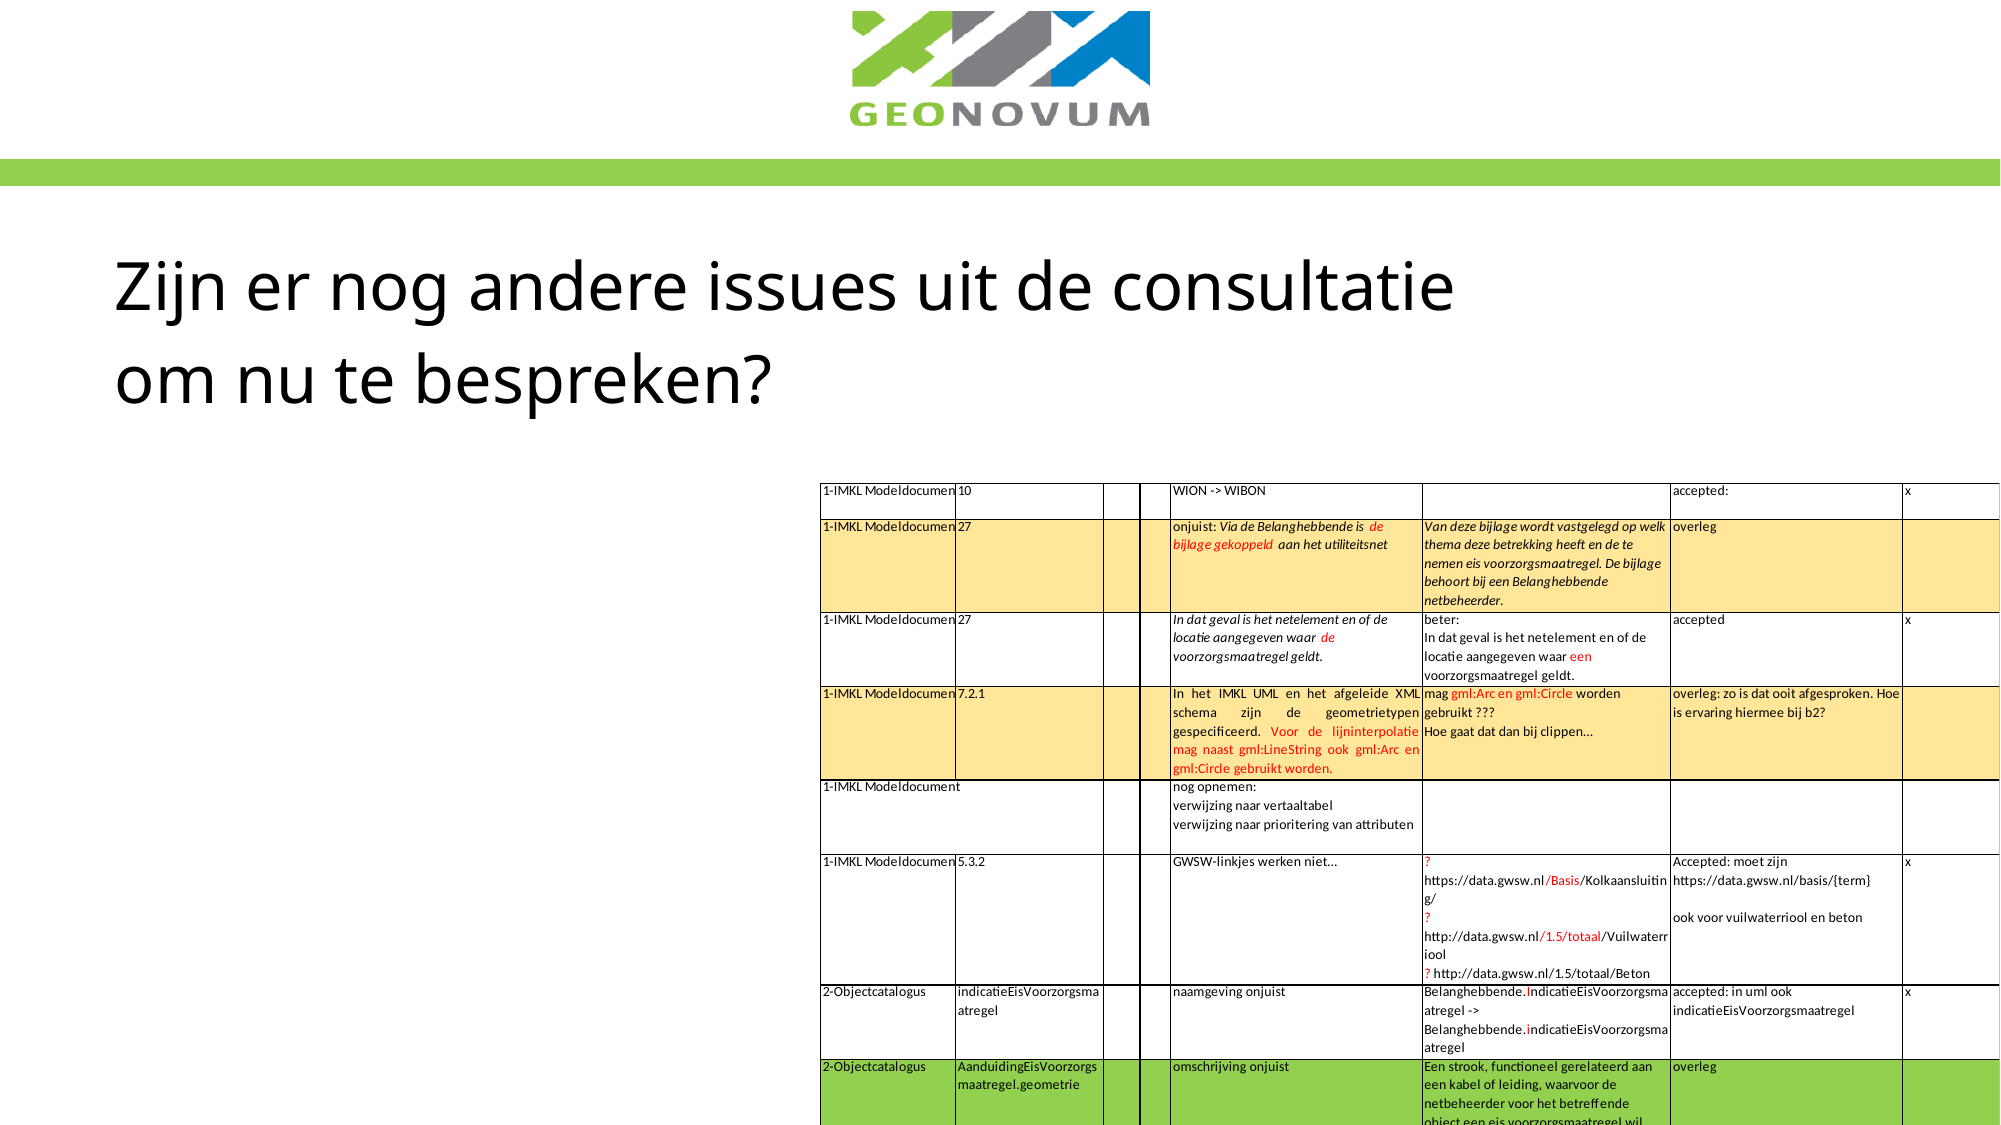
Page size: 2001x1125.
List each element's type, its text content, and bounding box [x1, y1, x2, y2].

picture [850, 11, 1150, 126]
list Zijn er nog andere issues uit de consultatie om nu te bespreken? [99, 235, 1900, 969]
picture [819, 482, 2000, 1125]
